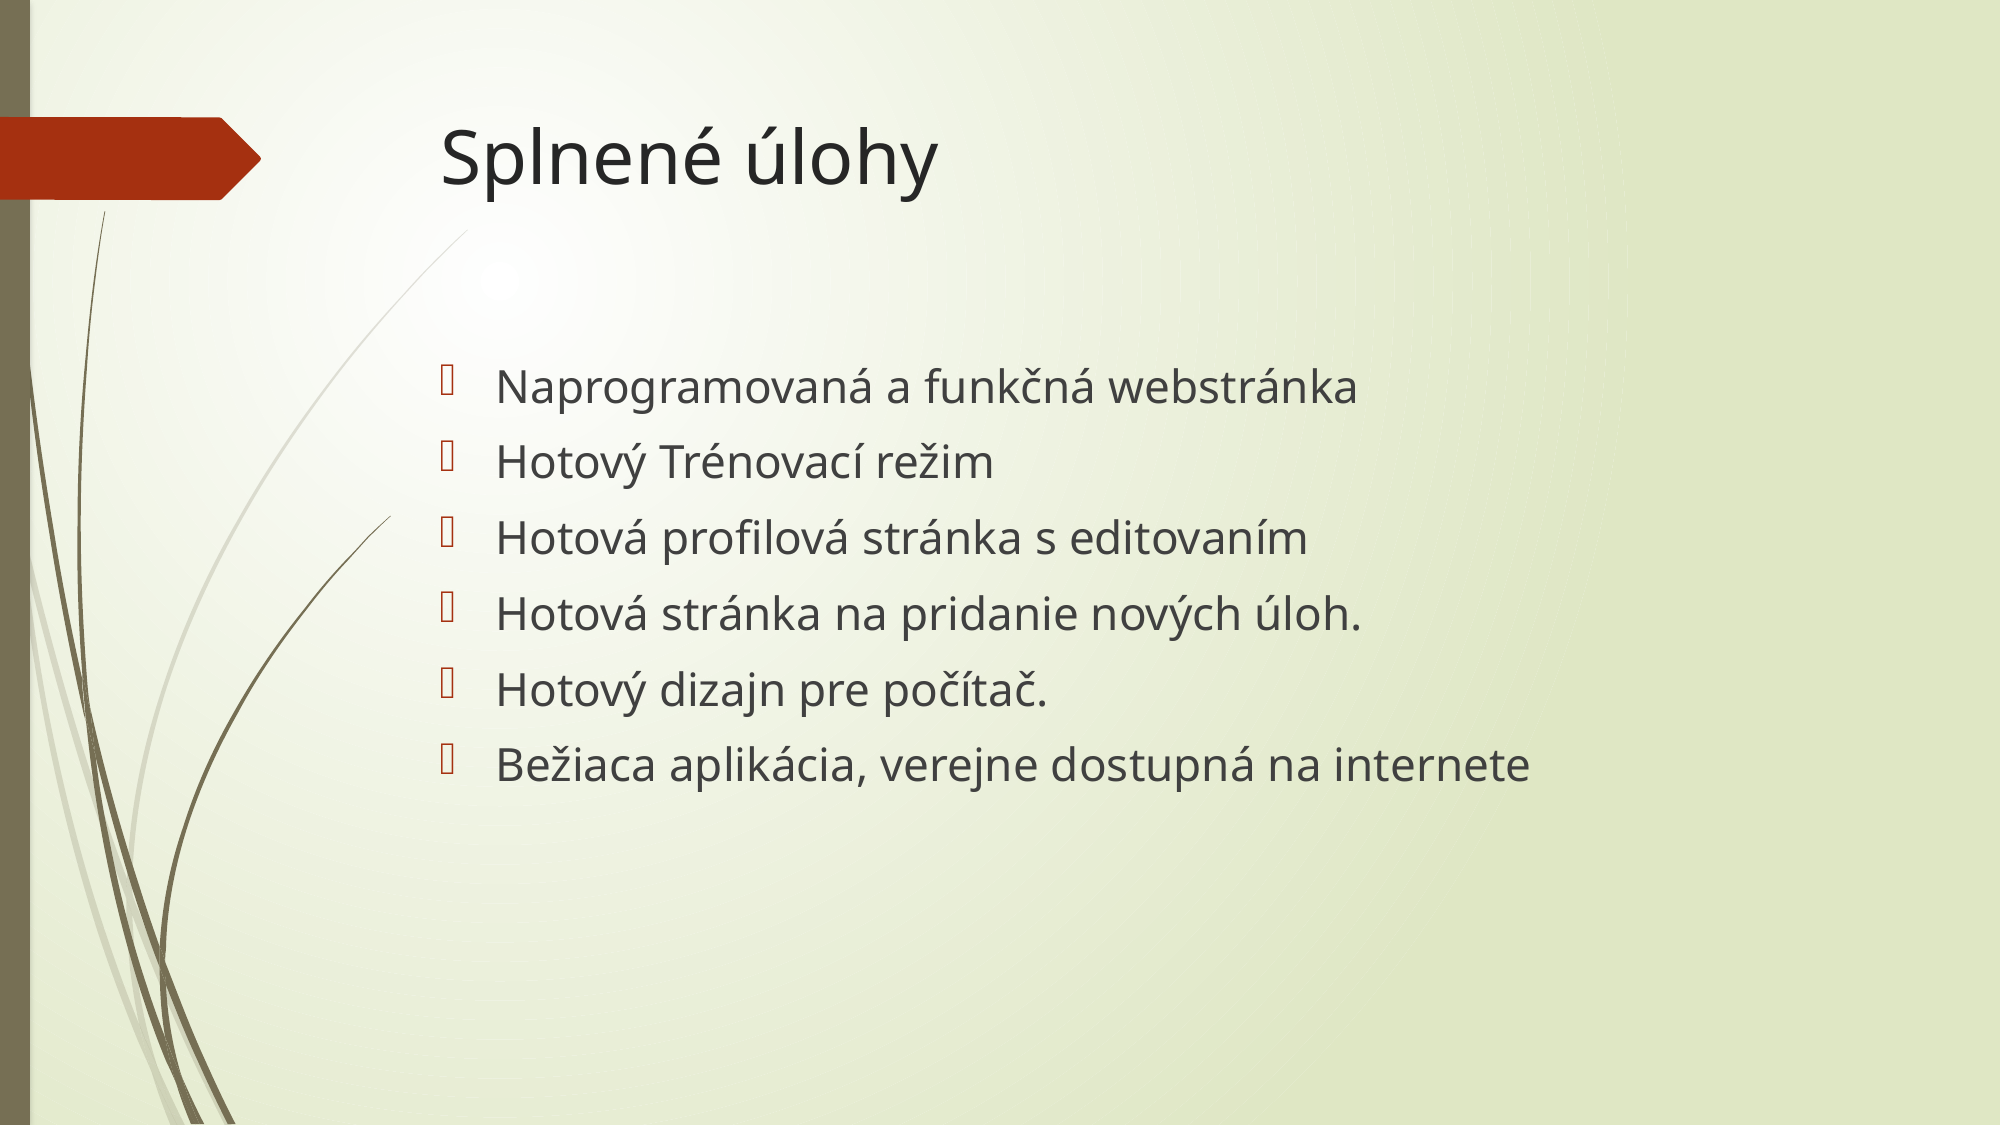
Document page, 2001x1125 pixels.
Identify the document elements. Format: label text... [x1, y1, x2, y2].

text_box Naprogramovaná a funkčná webstránka Hotový Trénovací režim Hotová profilová stránka s editovaním Hotová stránka na pridanie nových úloh. Hotový dizajn pre počítač. Bežiaca aplikácia, verejne dostupná na internete [424, 349, 1888, 970]
text_box Splnené úlohy [425, 102, 1888, 313]
